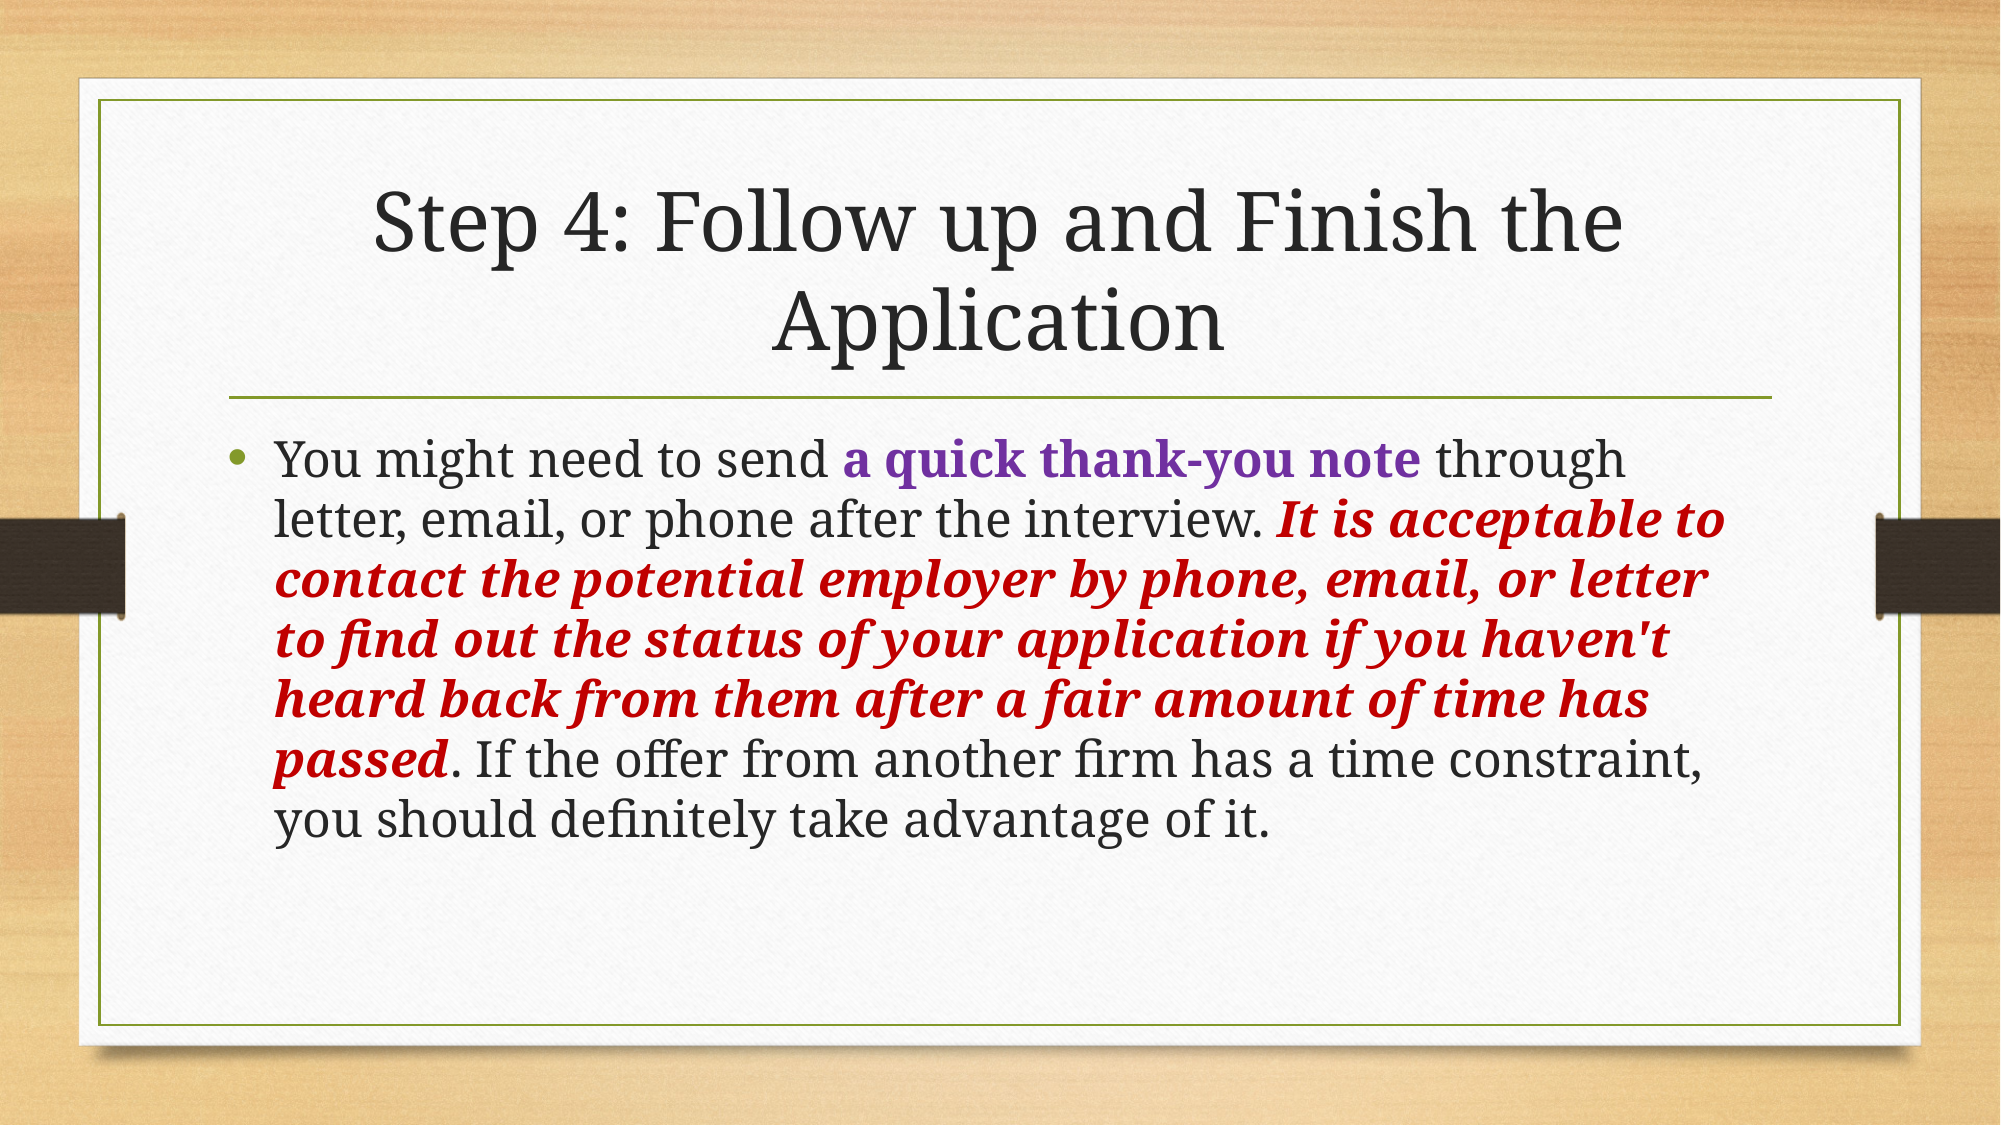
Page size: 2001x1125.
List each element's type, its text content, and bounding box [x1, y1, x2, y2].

picture [0, 0, 2001, 1125]
title Step 4: Follow up and Finish the Application [212, 161, 1788, 375]
list You might need to send a quick thank-you note through letter, email, or phone after the interview. It is acceptable to contact the potential employer by phone, email, or letter to find out the status of your application if you haven't heard back from them after a fair amount of time has passed. If the offer from another firm has a time constraint, you should definitely take advantage of it. [212, 419, 1788, 964]
